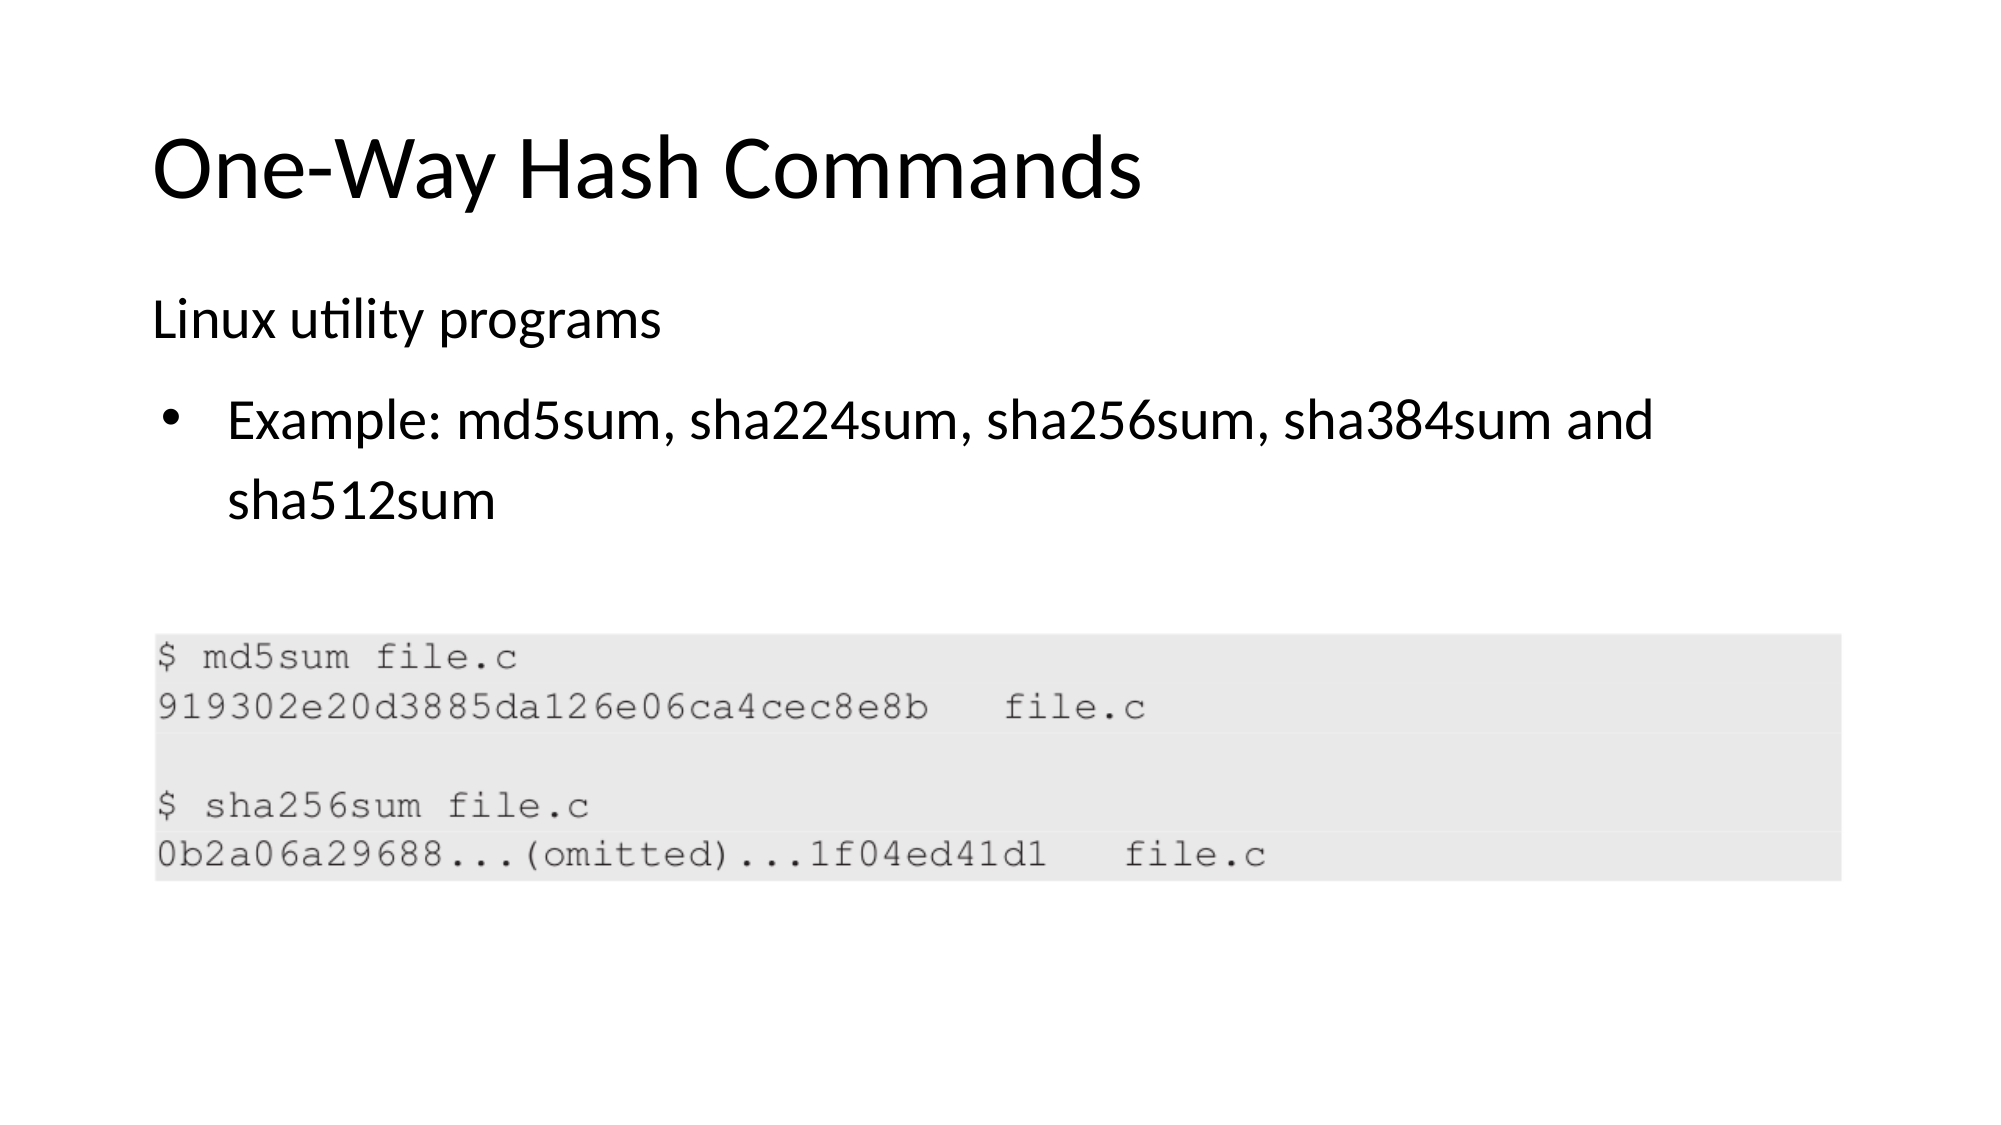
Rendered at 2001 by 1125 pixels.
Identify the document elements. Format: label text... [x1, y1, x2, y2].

list Linux utility programs Example: md5sum, sha224sum, sha256sum, sha384sum and sha512sum [137, 261, 1863, 976]
title One-Way Hash Commands [137, 59, 1863, 261]
picture [152, 629, 1848, 887]
